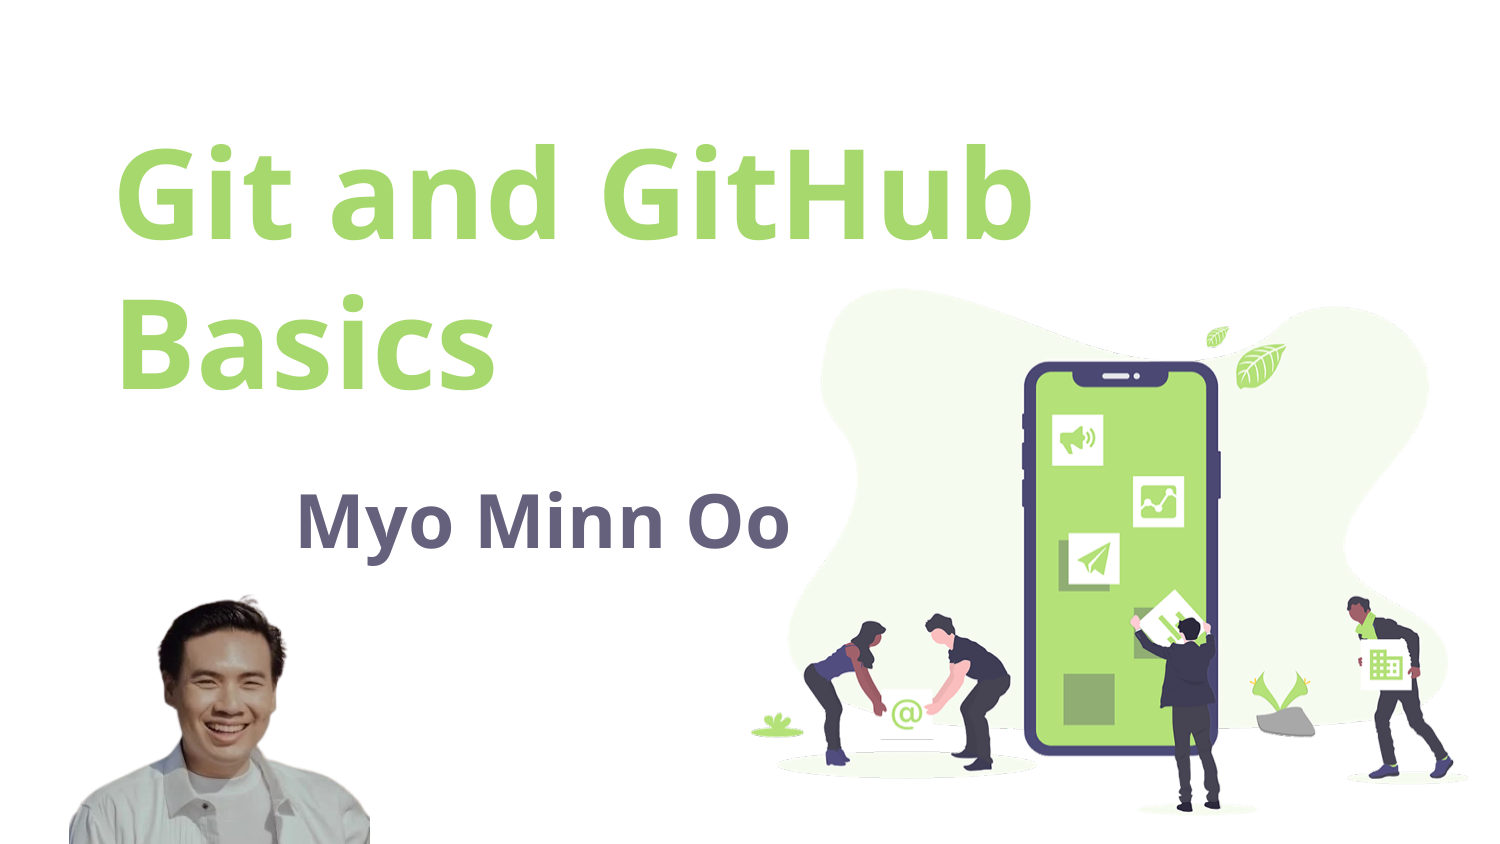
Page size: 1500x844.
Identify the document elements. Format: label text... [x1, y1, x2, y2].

title Git and GitHub Basics [112, 114, 1377, 595]
text_box Myo Minn Oo [150, 459, 937, 651]
picture [751, 288, 1469, 816]
picture [69, 543, 370, 844]
